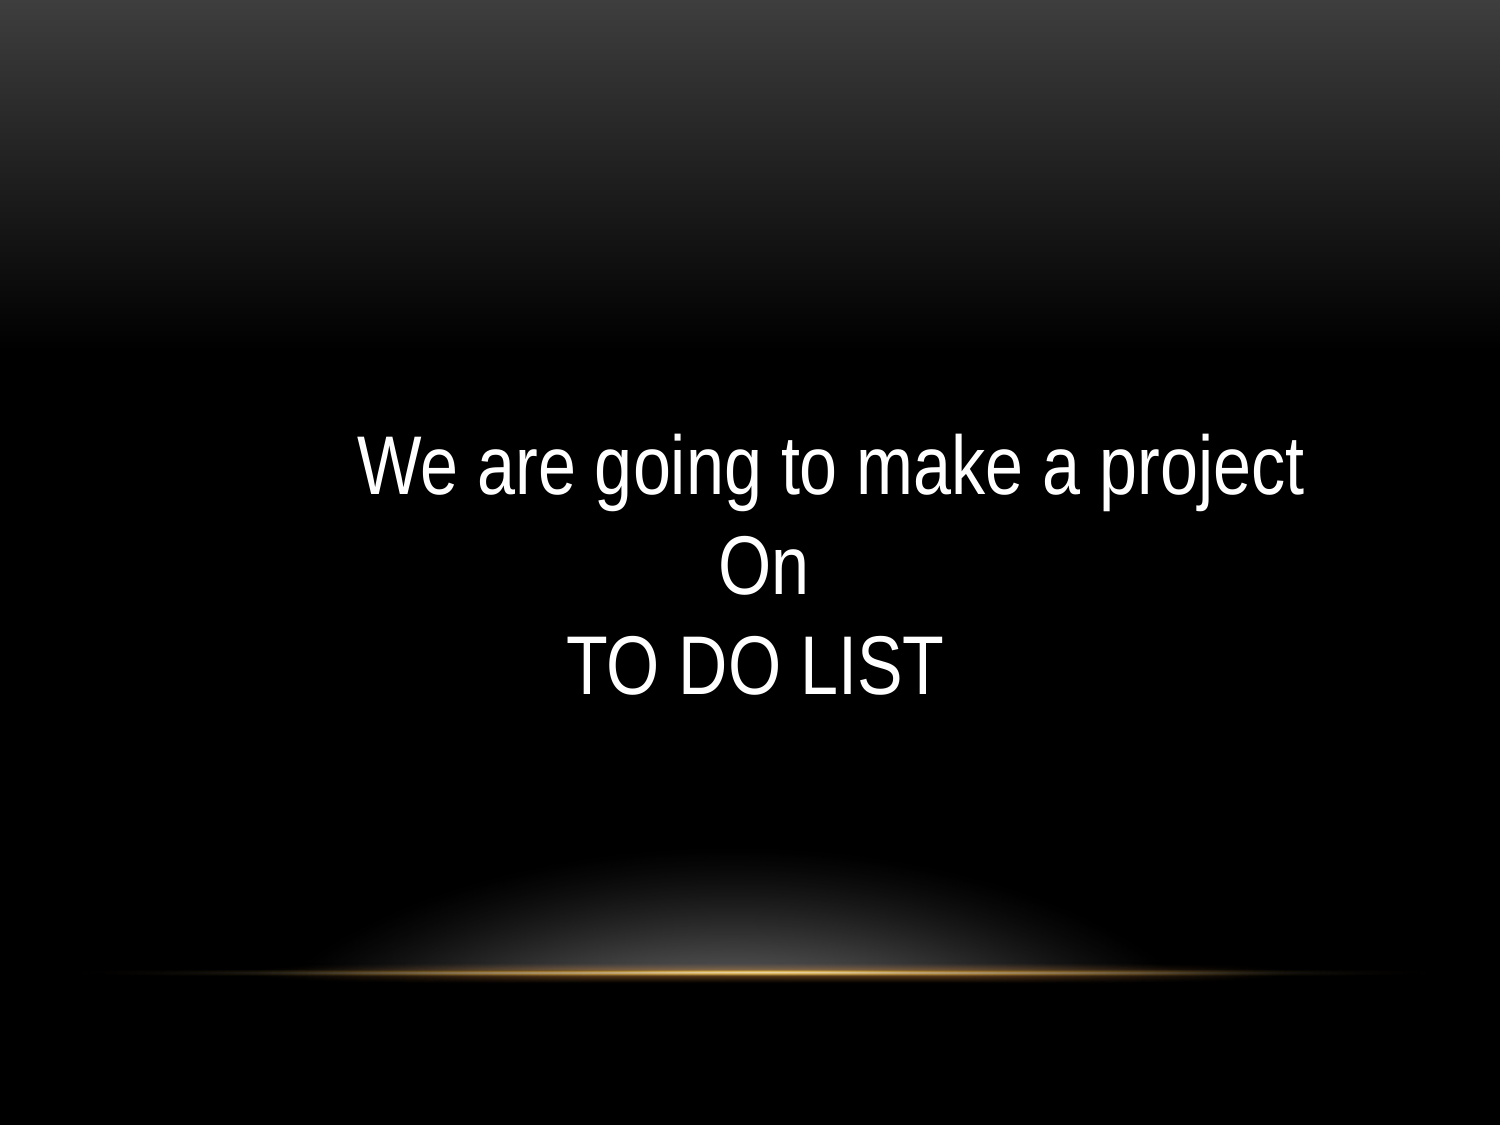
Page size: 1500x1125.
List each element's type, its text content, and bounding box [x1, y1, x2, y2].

picture [0, 0, 1500, 1125]
text_box We are going to make a project On TO DO LIST [342, 403, 1340, 719]
